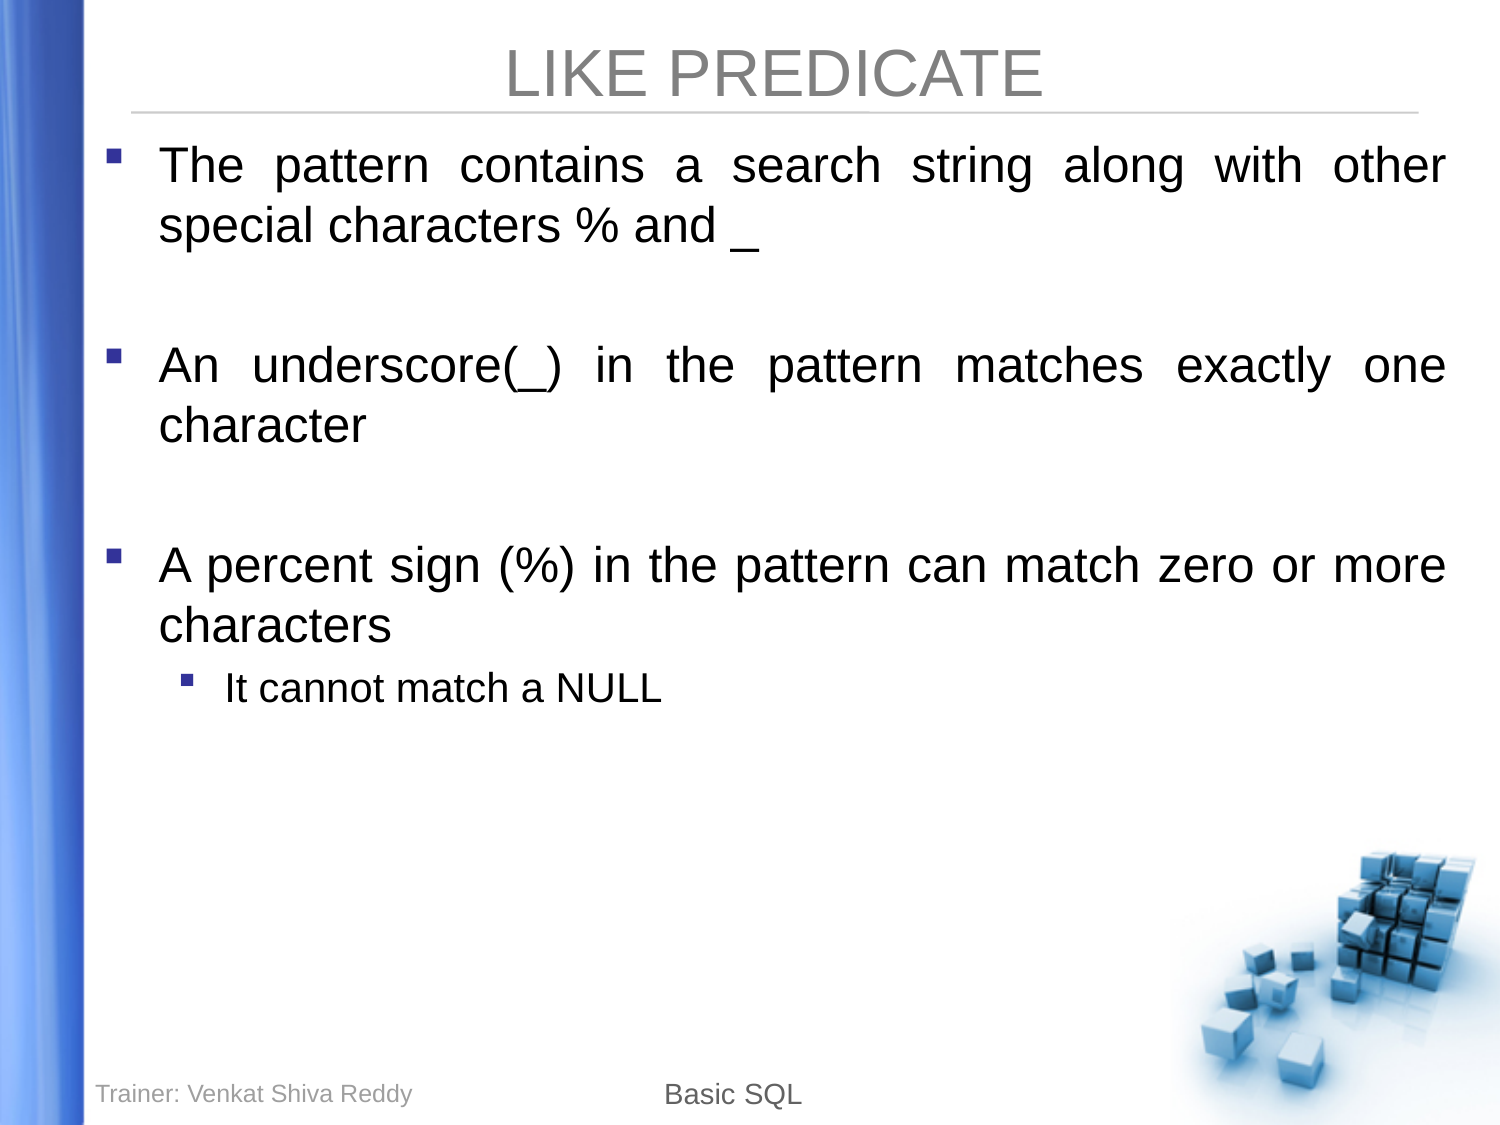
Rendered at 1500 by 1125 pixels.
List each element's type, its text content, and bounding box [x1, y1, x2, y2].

title LIKE PREDICATE [87, 23, 1463, 117]
picture [0, 0, 1500, 1125]
list The pattern contains a search string along with other special characters % and _ An underscore(_) in the pattern matches exactly one character A percent sign (%) in the pattern can match zero or more characters It cannot match a NULL [87, 124, 1463, 1063]
